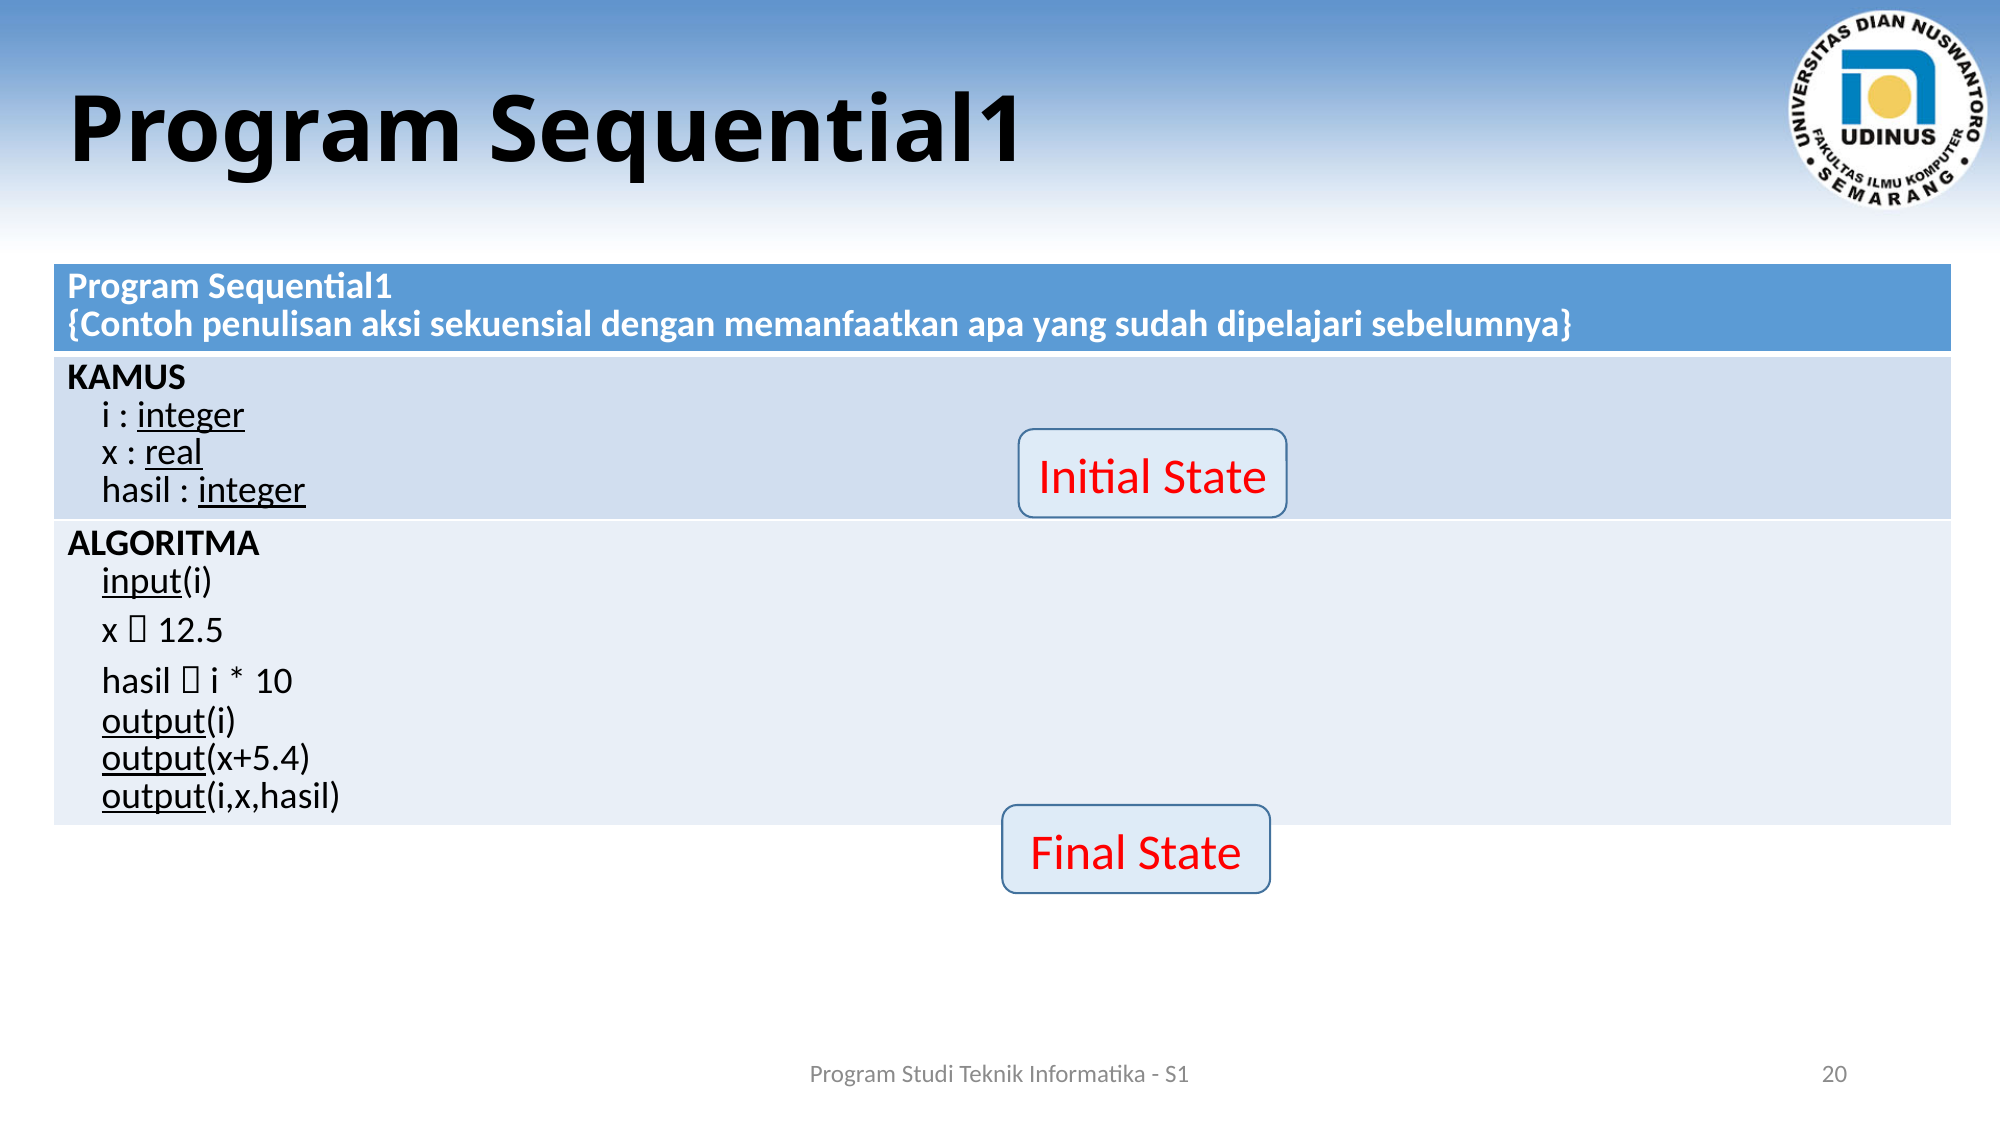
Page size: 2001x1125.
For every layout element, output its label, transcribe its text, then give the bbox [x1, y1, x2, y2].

footer Program Studi Teknik Informatika - S1 [662, 1042, 1338, 1103]
picture [0, 0, 2000, 1125]
table_cell KAMUS i : integer x : real hasil : integer [54, 357, 1951, 519]
table_header Program Sequential1 {Contoh penulisan aksi sekuensial dengan memanfaatkan apa yang sudah dipelajari sebelumnya} [54, 264, 1951, 351]
slide_number 20 [1412, 1042, 1863, 1103]
text_box Initial State [1017, 428, 1288, 519]
title Program Sequential1 [52, 22, 1700, 241]
text_box Final State [1001, 803, 1272, 895]
table_cell ALGORITMA input(i) x  12.5 hasil  i * 10 output(i) output(x+5.4) output(i,x,hasil) [54, 521, 1951, 825]
